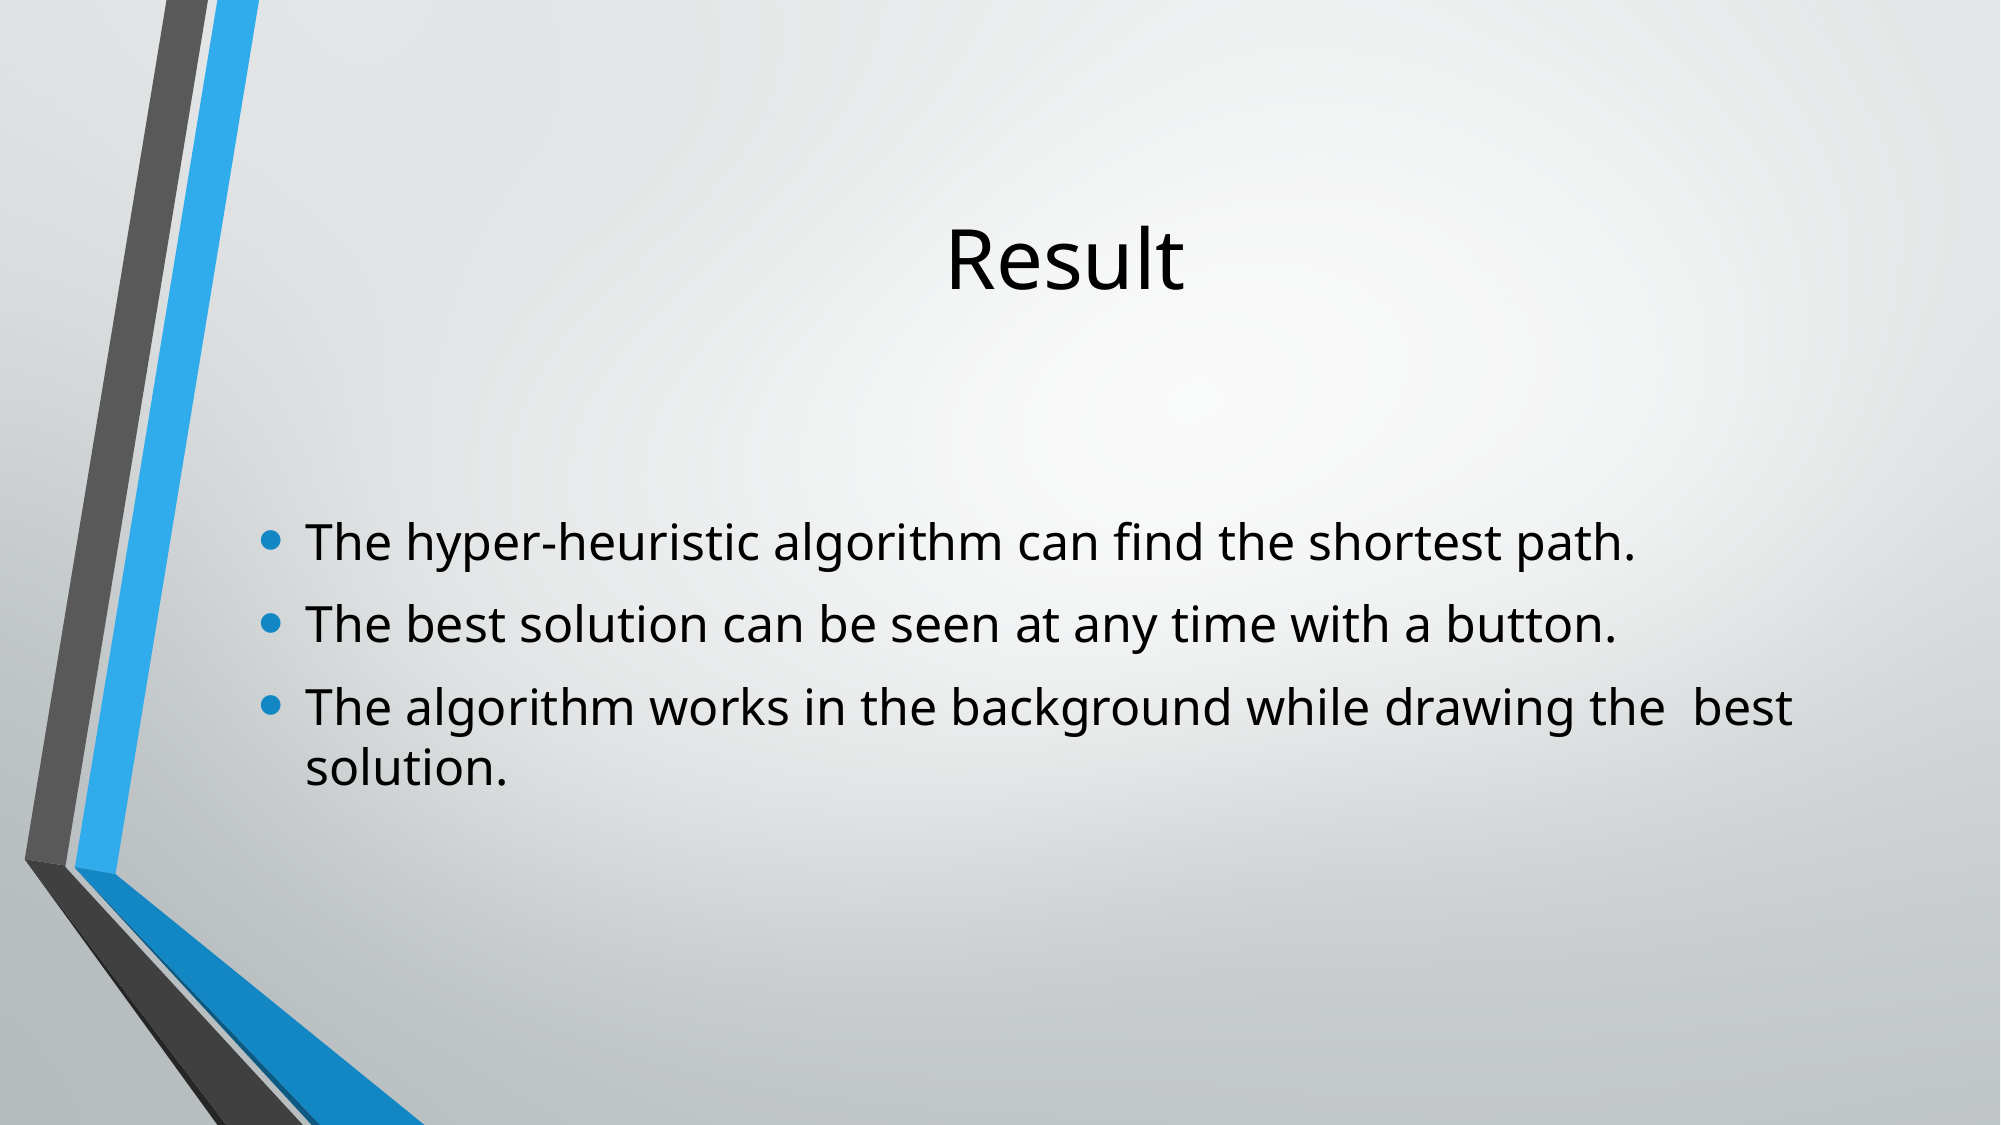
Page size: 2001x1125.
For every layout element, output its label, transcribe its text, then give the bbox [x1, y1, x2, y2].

title Result [243, 112, 1887, 400]
list The hyper-heuristic algorithm can find the shortest path. The best solution can be seen at any time with a button. The algorithm works in the background while drawing the best solution. [243, 437, 1887, 950]
